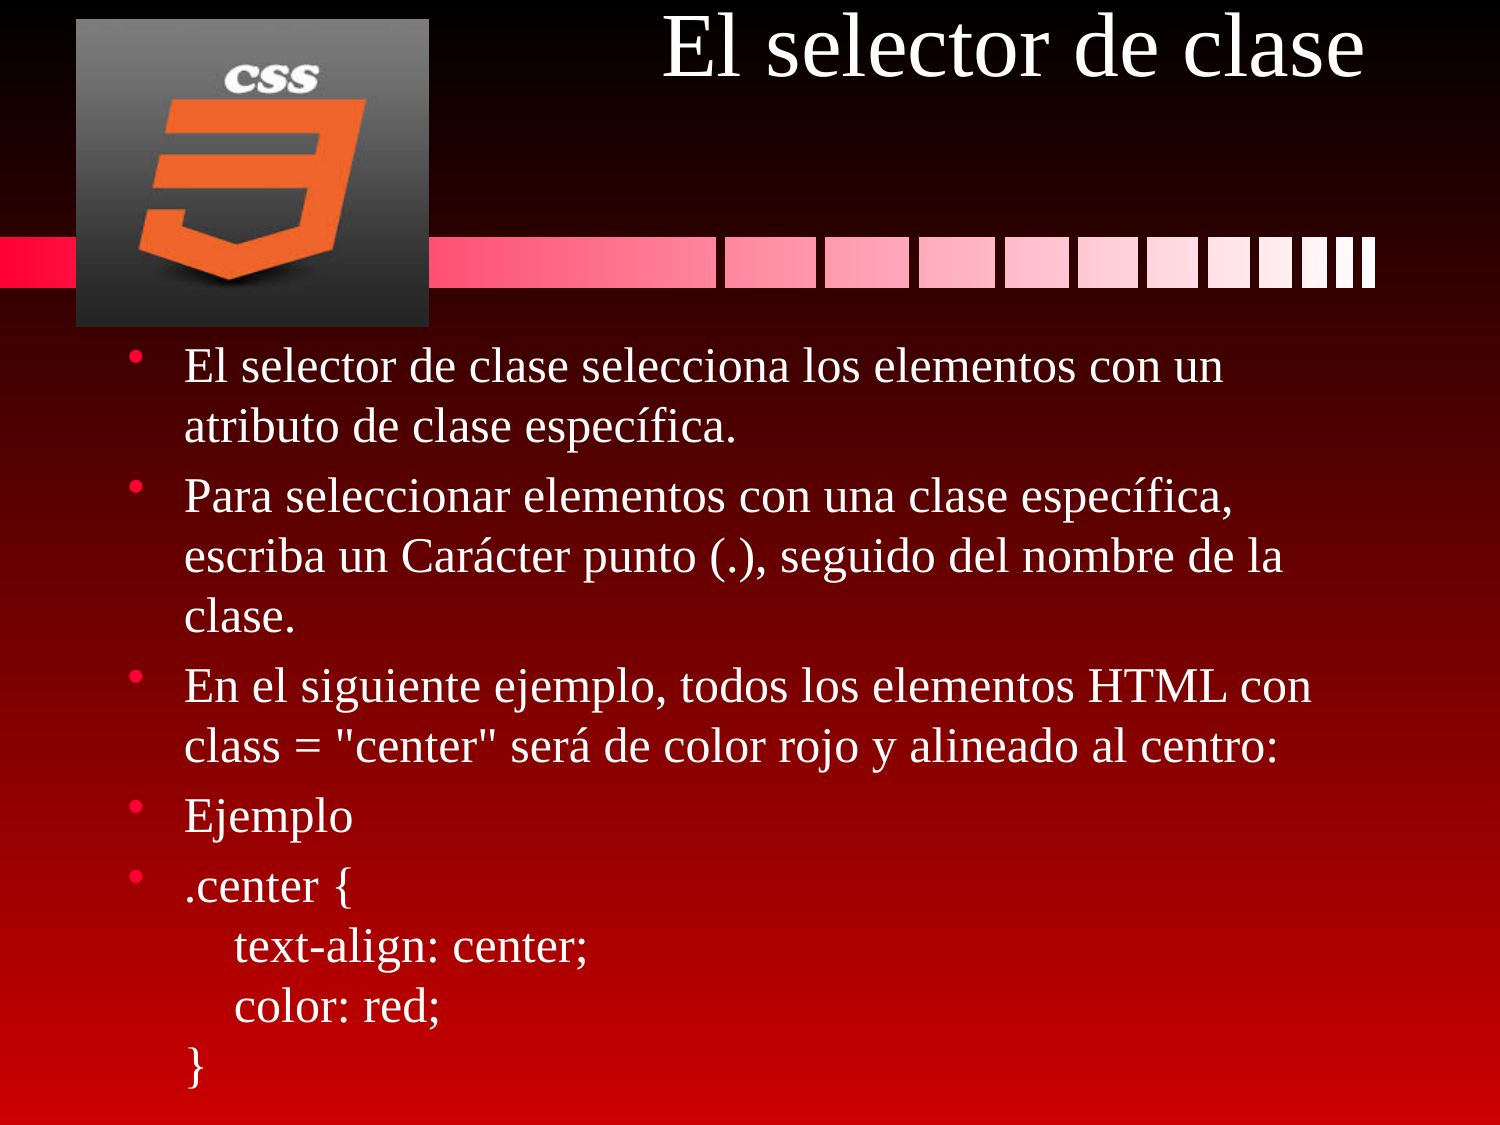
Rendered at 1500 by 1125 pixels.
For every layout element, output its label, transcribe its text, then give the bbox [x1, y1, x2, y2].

list El selector de clase selecciona los elementos con un atributo de clase específica. Para seleccionar elementos con una clase específica, escriba un Carácter punto (.), seguido del nombre de la clase. En el siguiente ejemplo, todos los elementos HTML con class = "center" será de color rojo y alineado al centro: Ejemplo .center { text-align: center; color: red; } [112, 324, 1388, 1000]
title El selector de clase [432, 28, 1383, 213]
picture [76, 18, 429, 327]
